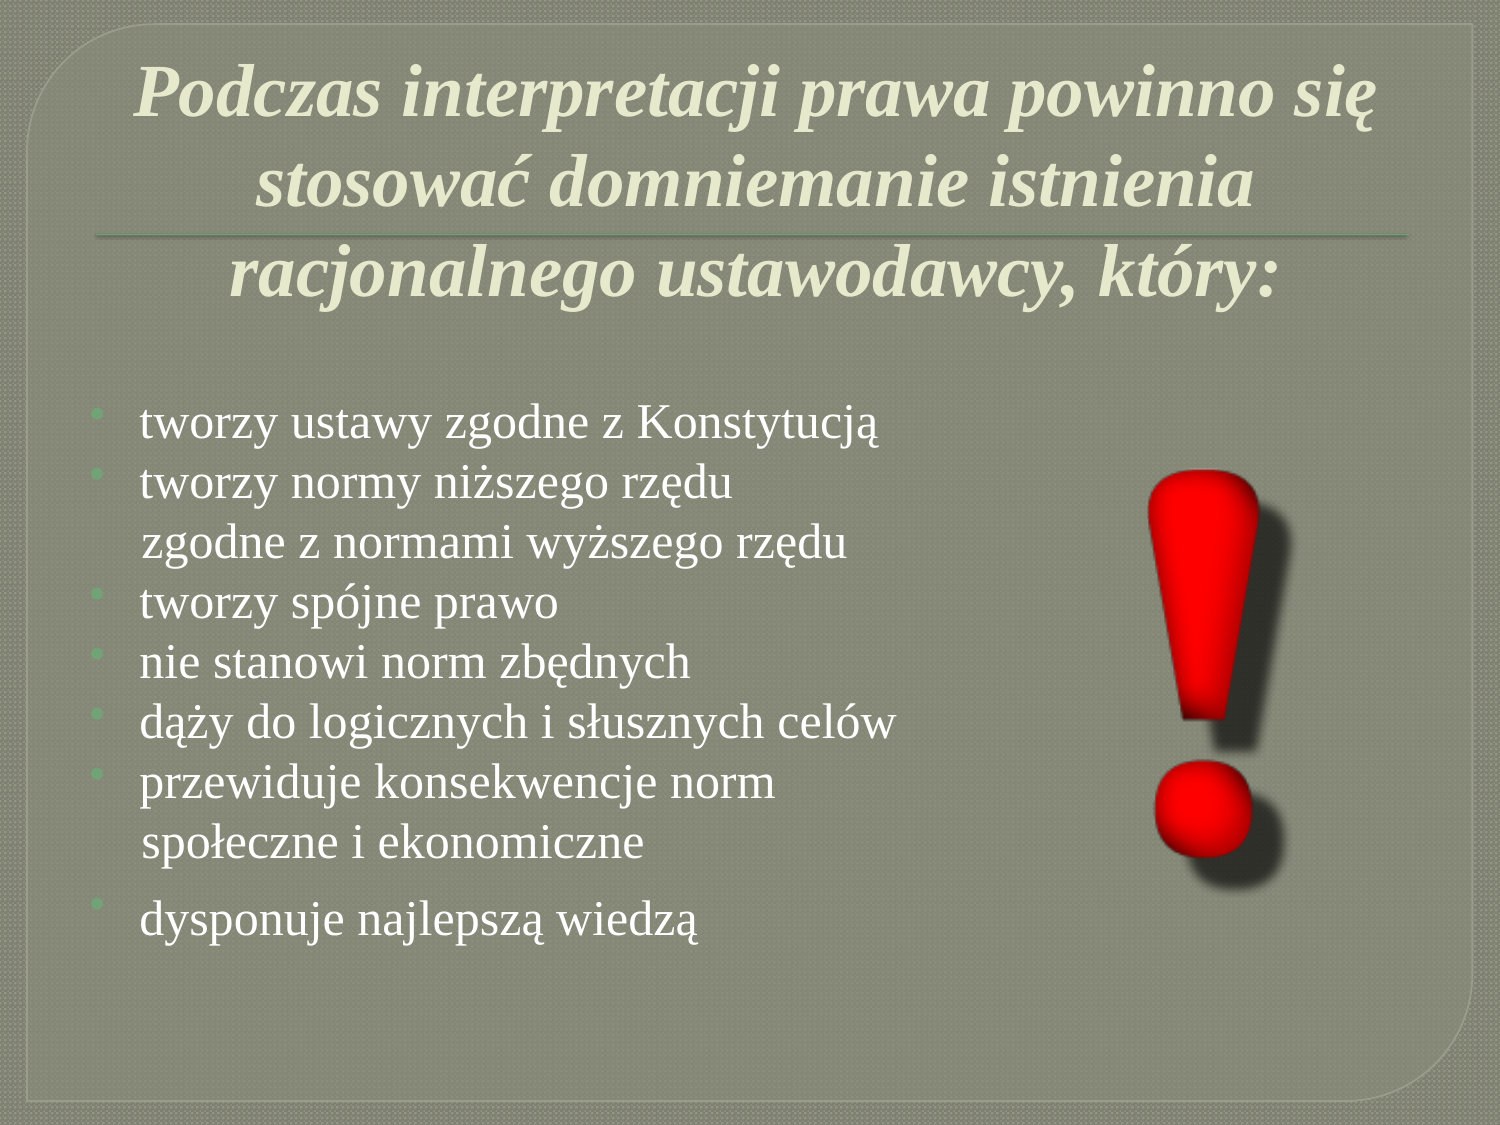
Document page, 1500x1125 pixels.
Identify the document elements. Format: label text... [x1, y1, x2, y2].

list tworzy ustawy zgodne z Konstytucją tworzy normy niższego rzędu zgodne z normami wyższego rzędu tworzy spójne prawo nie stanowi norm zbędnych dąży do logicznych i słusznych celów przewiduje konsekwencje norm społeczne i ekonomiczne dysponuje najlepszą wiedzą [76, 380, 1427, 1125]
title Podczas interpretacji prawa powinno się stosować domniemanie istnienia racjonalnego ustawodawcy, który: [76, 78, 1427, 380]
picture [985, 455, 1440, 910]
